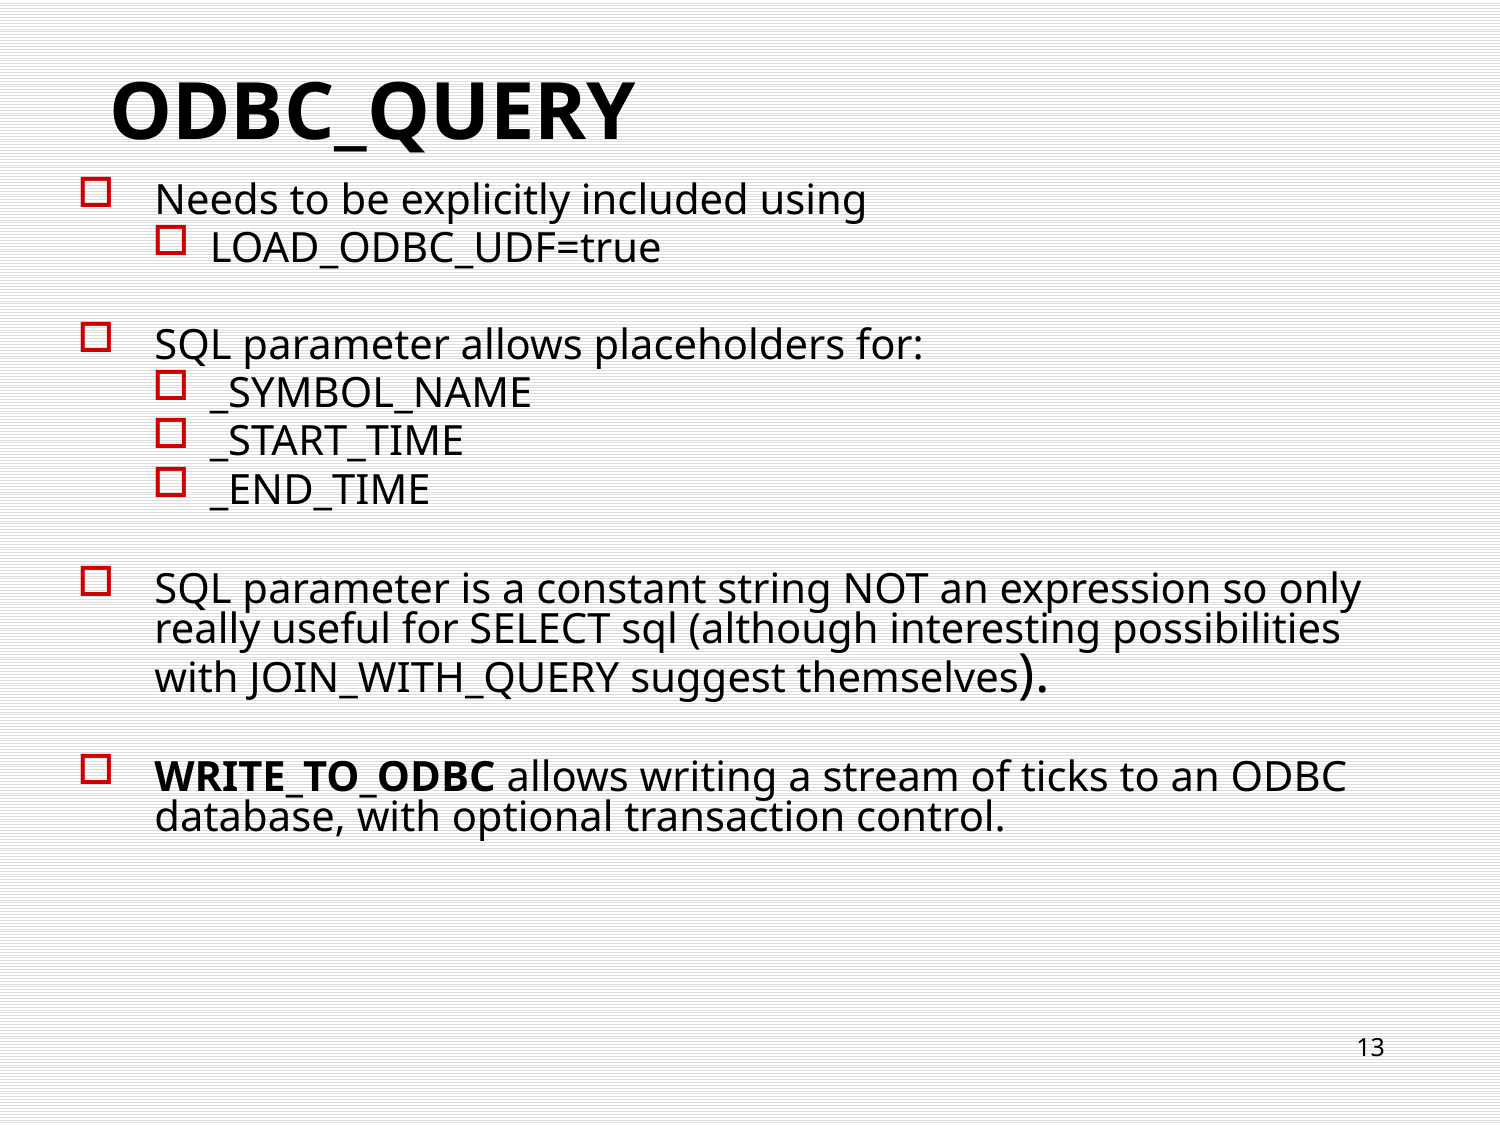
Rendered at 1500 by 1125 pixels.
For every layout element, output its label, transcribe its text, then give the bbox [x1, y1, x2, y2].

text_box Needs to be explicitly included using LOAD_ODBC_UDF=true SQL parameter allows placeholders for: _SYMBOL_NAME _START_TIME _END_TIME SQL parameter is a constant string NOT an expression so only really useful for SELECT sql (although interesting possibilities with JOIN_WITH_QUERY suggest themselves). WRITE_TO_ODBC allows writing a stream of ticks to an ODBC database, with optional transaction control. [62, 174, 1438, 1038]
slide_number 13 [1074, 1038, 1401, 1103]
title ODBC_QUERY [94, 50, 1407, 163]
